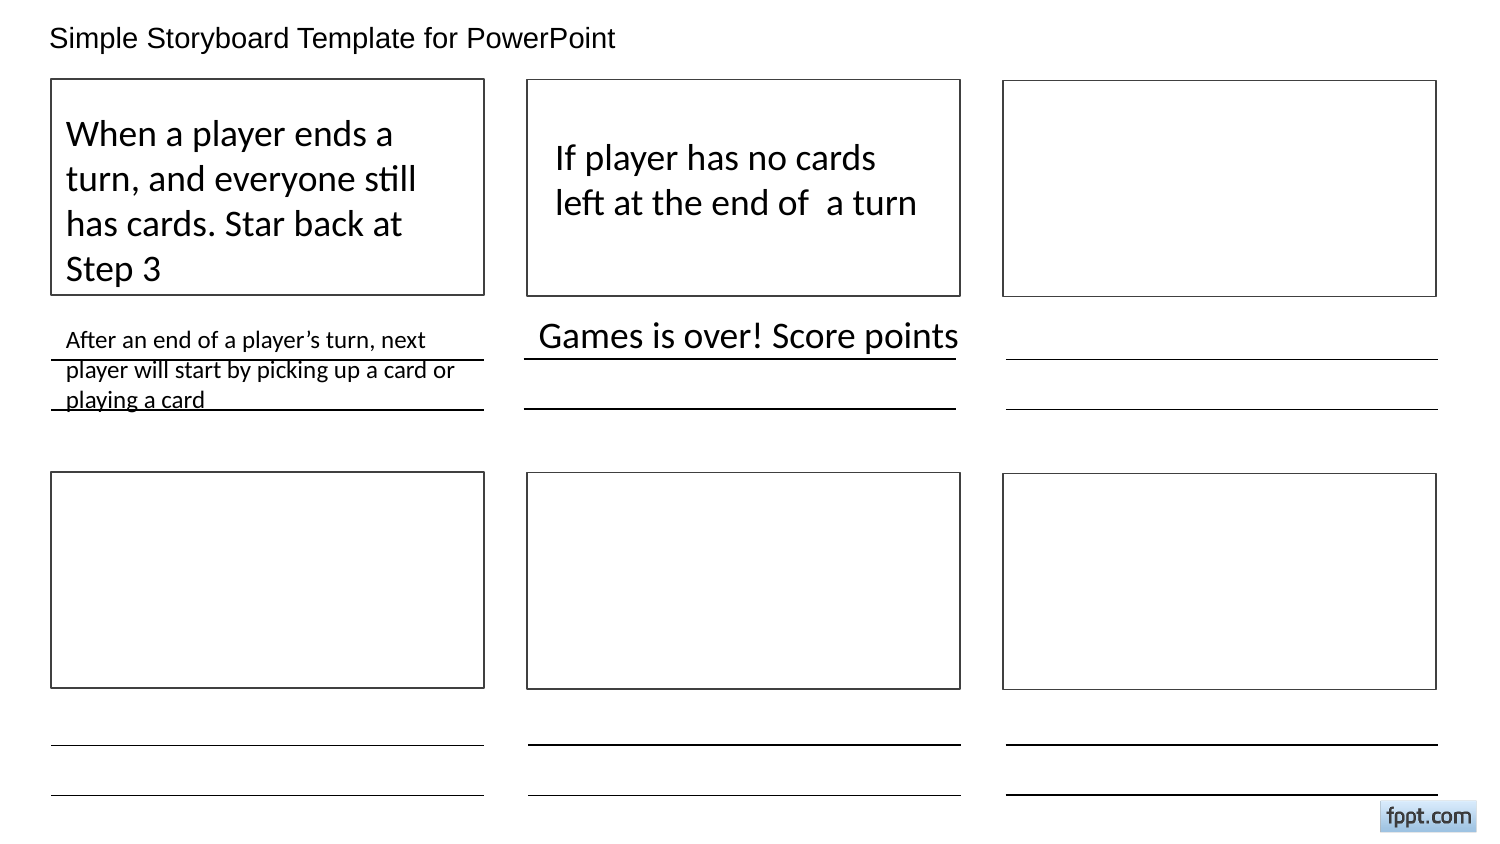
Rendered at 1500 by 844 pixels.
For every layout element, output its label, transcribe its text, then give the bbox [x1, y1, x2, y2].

text_box [525, 471, 962, 691]
text_box [49, 470, 486, 690]
text_box [525, 78, 962, 298]
text_box [49, 77, 486, 297]
text_box [1001, 78, 1438, 299]
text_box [528, 744, 962, 796]
text_box Games is over! Score points [523, 303, 975, 364]
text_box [50, 745, 484, 796]
text_box Simple Storyboard Template for PowerPoint [34, 12, 860, 62]
text_box [1001, 471, 1438, 692]
picture [1376, 797, 1479, 835]
text_box After an end of a player’s turn, next player will start by picking up a card or playing a card [51, 315, 474, 359]
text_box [1005, 359, 1439, 410]
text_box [1005, 744, 1439, 796]
text_box If player has no cards left at the end of a turn [540, 125, 939, 231]
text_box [523, 358, 957, 410]
text_box When a player ends a turn, and everyone still has cards. Star back at Step 3 [51, 101, 484, 296]
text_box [50, 359, 485, 411]
